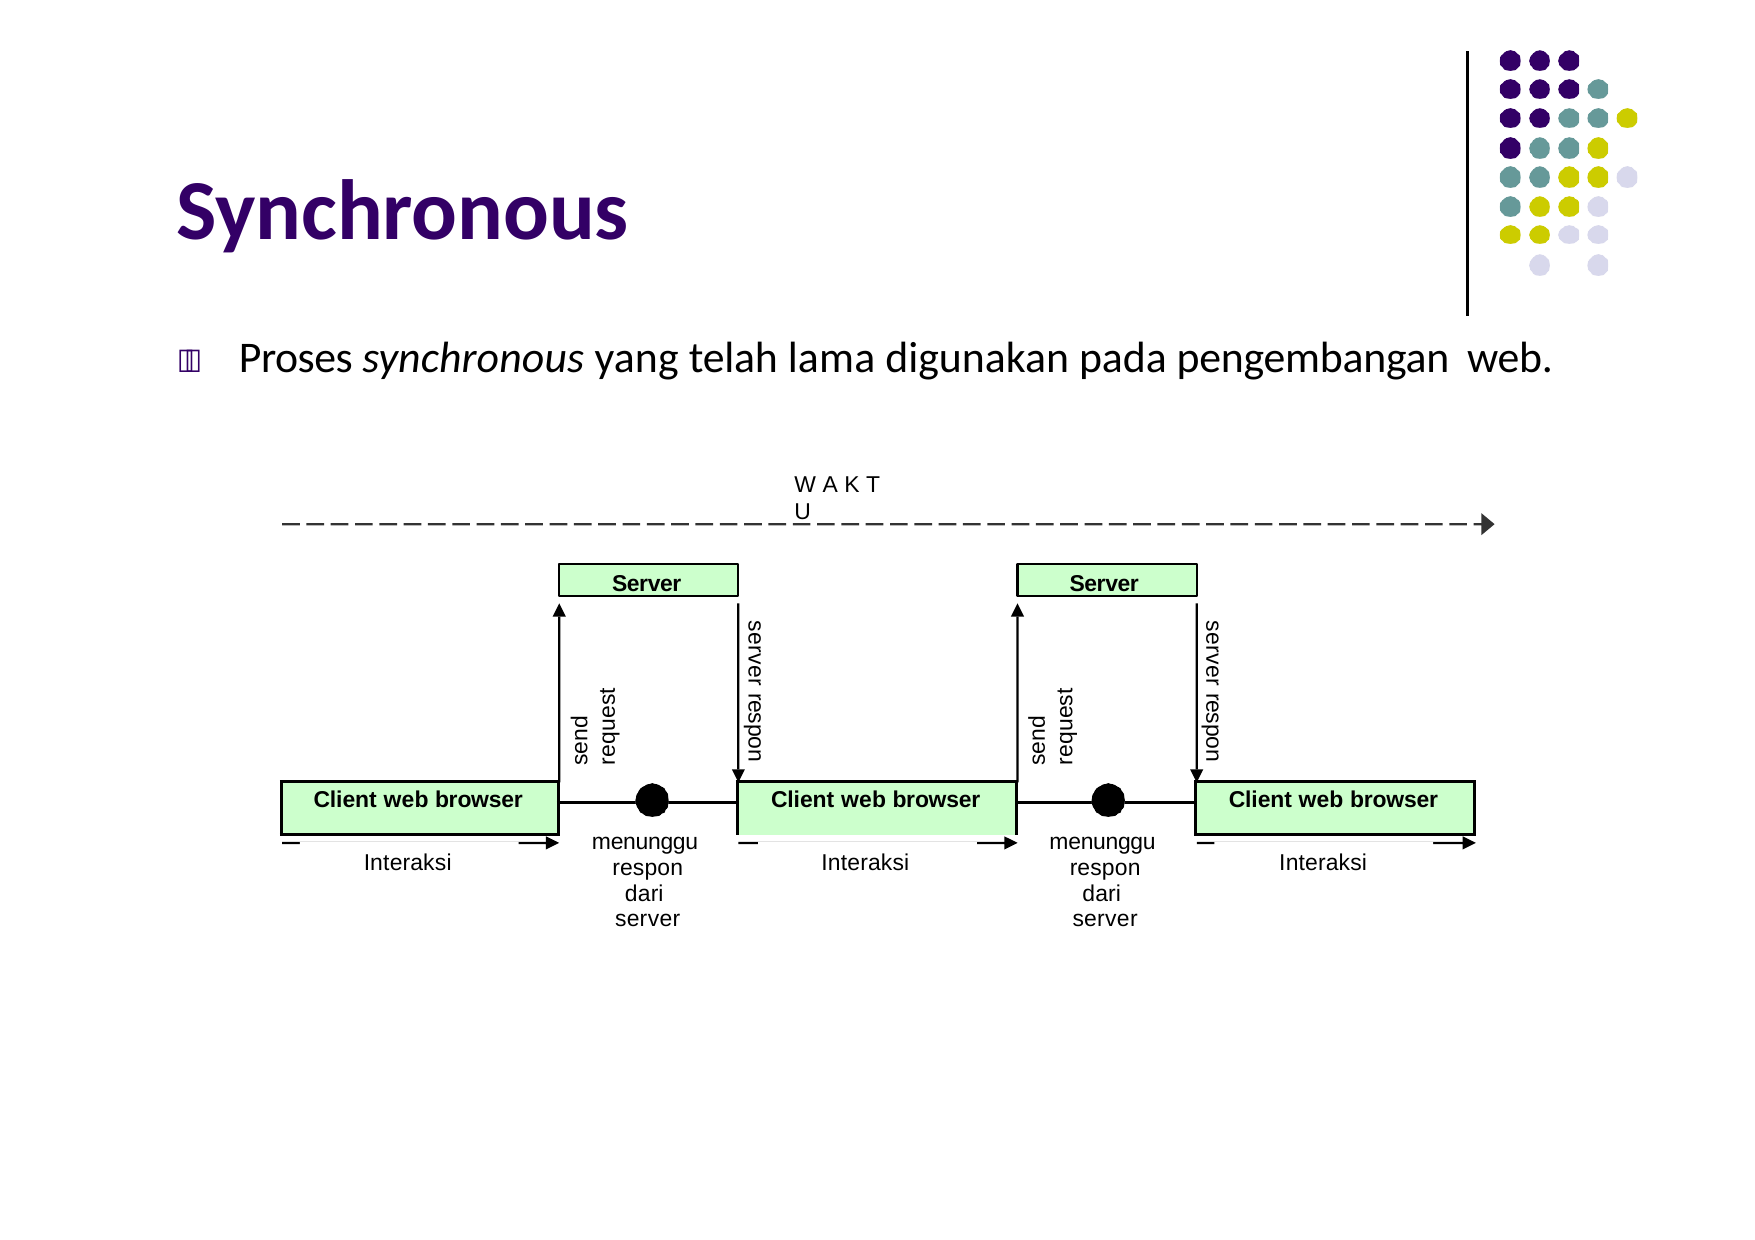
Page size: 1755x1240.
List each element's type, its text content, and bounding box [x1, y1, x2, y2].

text_box [282, 841, 299, 845]
text_box send request [1022, 631, 1052, 768]
title Synchronous [174, 152, 634, 326]
text_box send request [564, 631, 595, 768]
picture [1587, 166, 1609, 188]
text_box [1196, 841, 1214, 845]
text_box Server [559, 563, 739, 596]
text_box [738, 841, 758, 845]
text_box Server [1017, 563, 1197, 597]
picture [1587, 196, 1609, 217]
text_box server respon [741, 618, 772, 763]
picture [1558, 50, 1580, 71]
picture [1558, 79, 1580, 99]
text_box menunggu respon dari server [587, 825, 707, 932]
picture [1558, 196, 1580, 217]
picture [1587, 137, 1609, 159]
picture [1529, 137, 1550, 159]
picture [1499, 108, 1521, 128]
picture [1529, 166, 1550, 188]
picture [1587, 108, 1609, 128]
picture [1616, 108, 1638, 128]
text_box [1190, 603, 1204, 780]
text_box [299, 841, 519, 882]
picture [1558, 108, 1580, 128]
picture [1499, 166, 1521, 188]
picture [1558, 137, 1580, 159]
picture [1529, 50, 1550, 71]
text_box [758, 841, 977, 882]
text_box menunggu respon dari server [1045, 825, 1164, 932]
text_box Interaksi [361, 845, 455, 875]
text_box [1434, 836, 1476, 850]
table_header Client web browser [283, 783, 557, 833]
text_box [635, 783, 669, 817]
table_header [1018, 782, 1194, 801]
picture [1587, 79, 1609, 99]
picture [1499, 79, 1521, 99]
table_cell [560, 804, 736, 835]
text_box Interaksi [819, 845, 913, 875]
text_box  Proses synchronous yang telah lama digunakan pada pengembangan web. [174, 326, 1561, 381]
text_box [731, 603, 745, 780]
text_box [1091, 783, 1125, 817]
picture [1529, 254, 1550, 276]
picture [1529, 108, 1550, 128]
picture [1499, 225, 1521, 244]
text_box [1010, 603, 1025, 782]
text_box [1473, 513, 1495, 536]
table_cell [1018, 804, 1194, 835]
text_box W A K T U [792, 467, 901, 525]
text_box [1214, 841, 1434, 882]
text_box [552, 603, 566, 782]
picture [1529, 79, 1550, 99]
picture [1499, 50, 1521, 71]
picture [1558, 225, 1580, 244]
table_header Client web browser [739, 783, 1015, 835]
text_box Interaksi [1277, 845, 1370, 875]
text_box [519, 836, 560, 850]
picture [1616, 166, 1638, 188]
picture [1558, 166, 1580, 188]
table_header [560, 782, 736, 801]
picture [1587, 225, 1609, 244]
text_box [977, 836, 1018, 850]
picture [1529, 225, 1550, 244]
picture [1499, 137, 1521, 159]
picture [1499, 196, 1521, 217]
table_header Client web browser [1197, 783, 1473, 833]
picture [1529, 196, 1550, 217]
text_box server respon [1199, 618, 1229, 763]
picture [1587, 254, 1609, 276]
